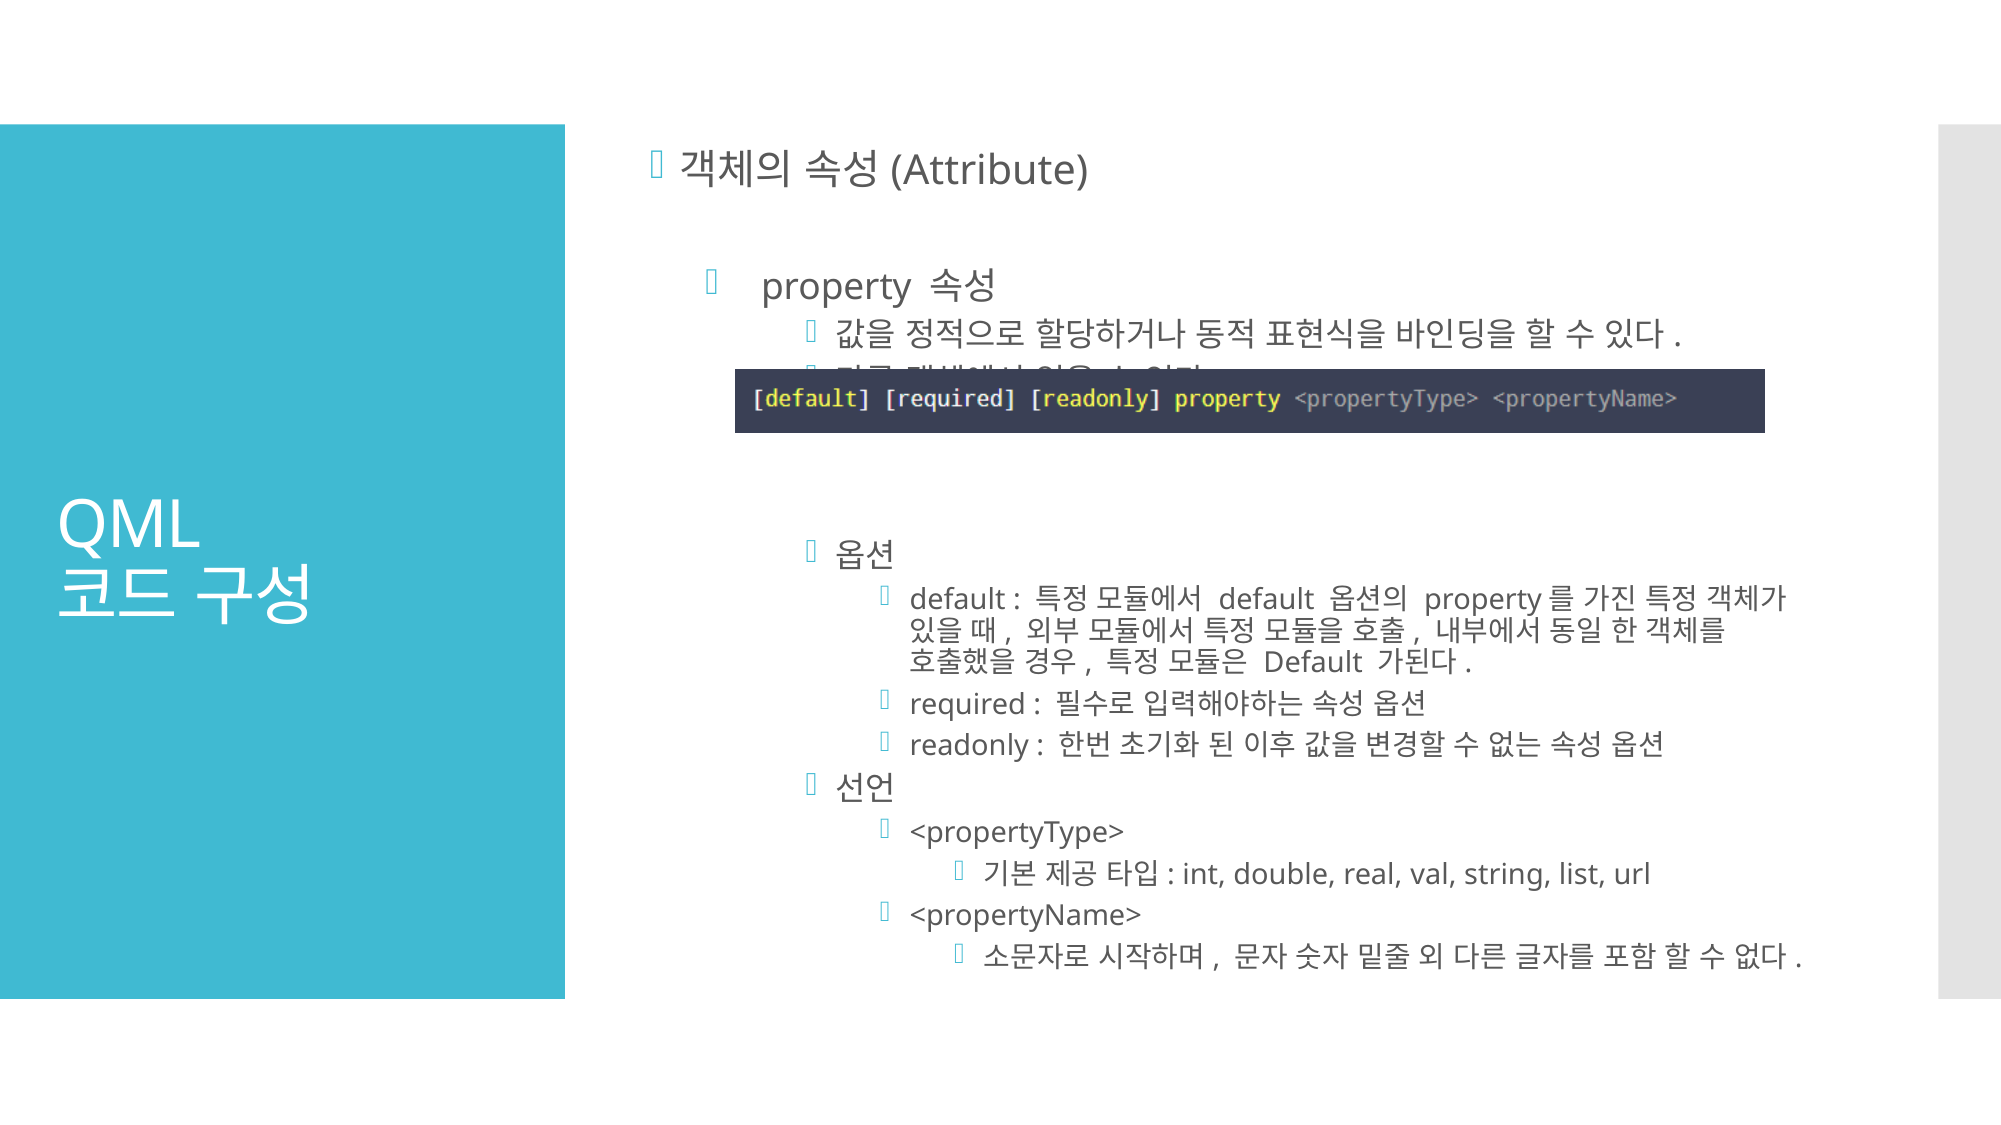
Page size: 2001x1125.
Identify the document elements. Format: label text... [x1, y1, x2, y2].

picture [735, 369, 1765, 433]
title QML 코드 구성 [41, 184, 525, 940]
list 객체의 속성(Attribute) property 속성 값을 정적으로 할당하거나 동적 표현식을 바인딩을 할 수 있다. 다른 객체에서 읽을 수 있다. 옵션 default : 특정 모듈에서 default 옵션의 property를 가진 특정 객체가 있을 때, 외부 모듈에서 특정 모듈을 호출, 내부에서 동일 한 객체를 호출했을 경우, 특정 모듈은 Default 가된다. required : 필수로 입력해야하는 속성 옵션 readonly : 한번 초기화 된 이후 값을 변경할 수 없는 속성 옵션 선언 <propertyType> 기본 제공 타입: int, double, real, val, string, list, url <propertyName> 소문자로 시작하며, 문자 숫자 밑줄 외 다른 글자를 포함 할 수 없다. [634, 141, 1835, 982]
